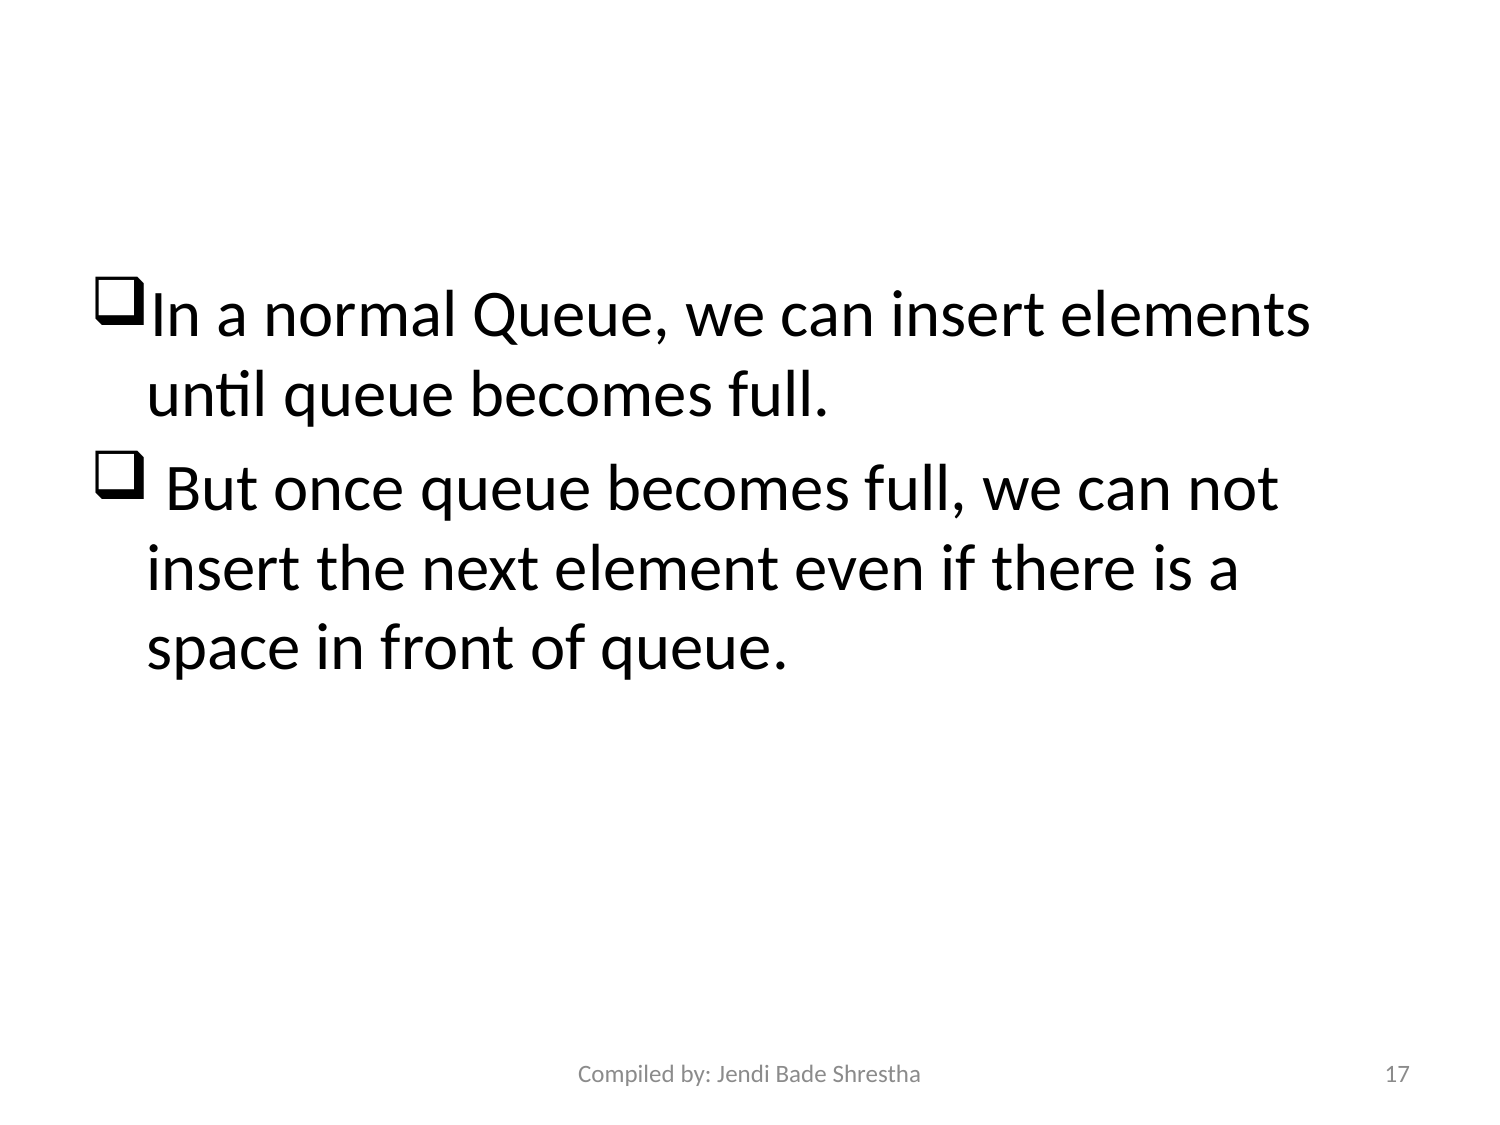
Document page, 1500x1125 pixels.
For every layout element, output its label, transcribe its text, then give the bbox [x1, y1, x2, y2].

slide_number 17 [1074, 1042, 1425, 1103]
list In a normal Queue, we can insert elements until queue becomes full. But once queue becomes full, we can not insert the next element even if there is a space in front of queue. [75, 262, 1425, 1005]
footer Compiled by: Jendi Bade Shrestha [512, 1042, 988, 1103]
